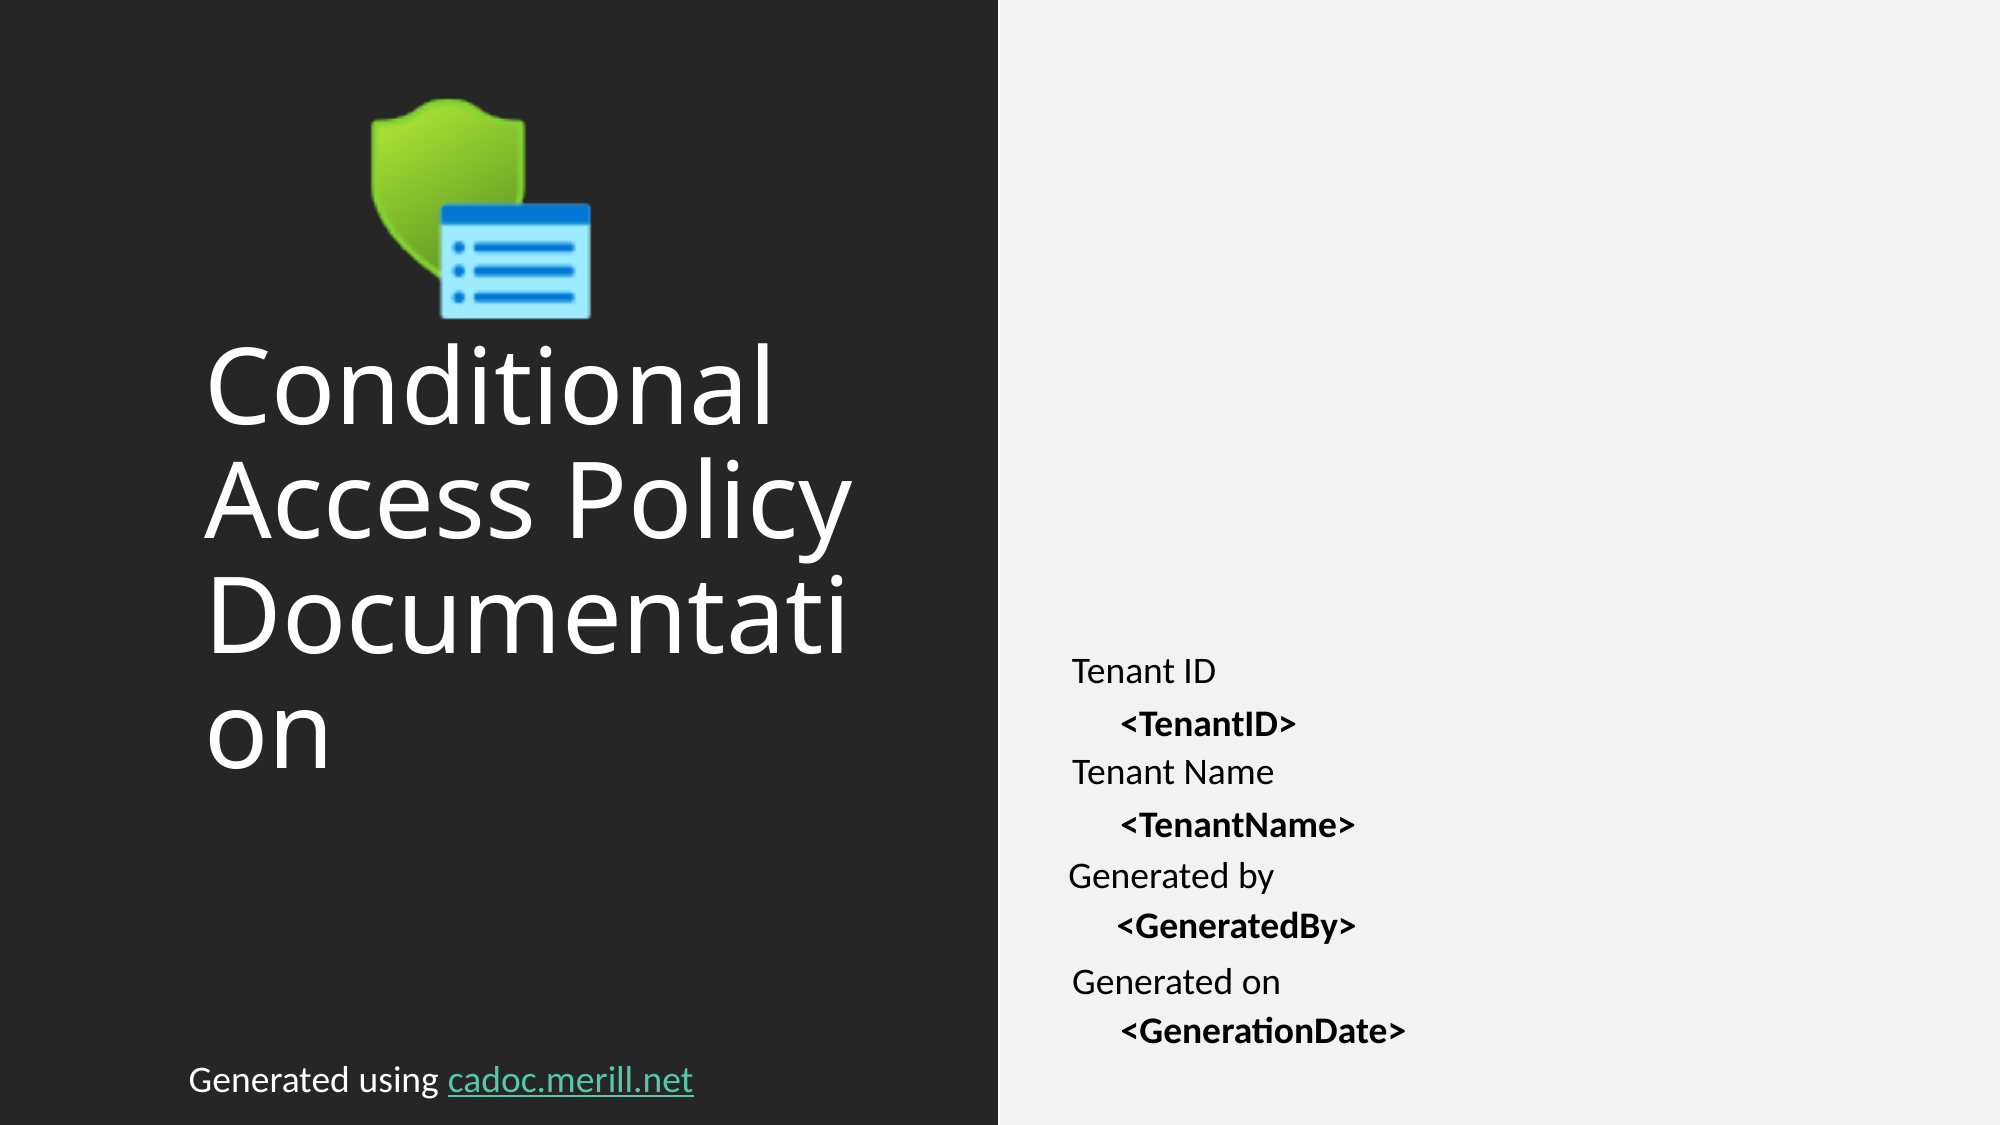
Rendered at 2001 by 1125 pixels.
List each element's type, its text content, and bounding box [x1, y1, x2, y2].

text_box <TenantName> [1105, 790, 1956, 860]
text_box Tenant ID [1057, 638, 1232, 699]
text_box Generated using cadoc.merill.net [174, 1047, 709, 1107]
text_box [0, 0, 999, 1125]
text_box [999, 0, 2000, 1125]
subtitle <GenerationDate> [1105, 997, 1957, 1067]
text_box Generated on [1057, 949, 1297, 1010]
text_box Tenant Name [1057, 739, 1290, 800]
picture [364, 93, 599, 327]
text_box Generated by [1053, 844, 1290, 904]
title Conditional Access Policy Documentation [189, 104, 893, 1020]
text_box <TenantID> [1105, 689, 1956, 759]
text_box <GeneratedBy> [1101, 892, 1953, 962]
